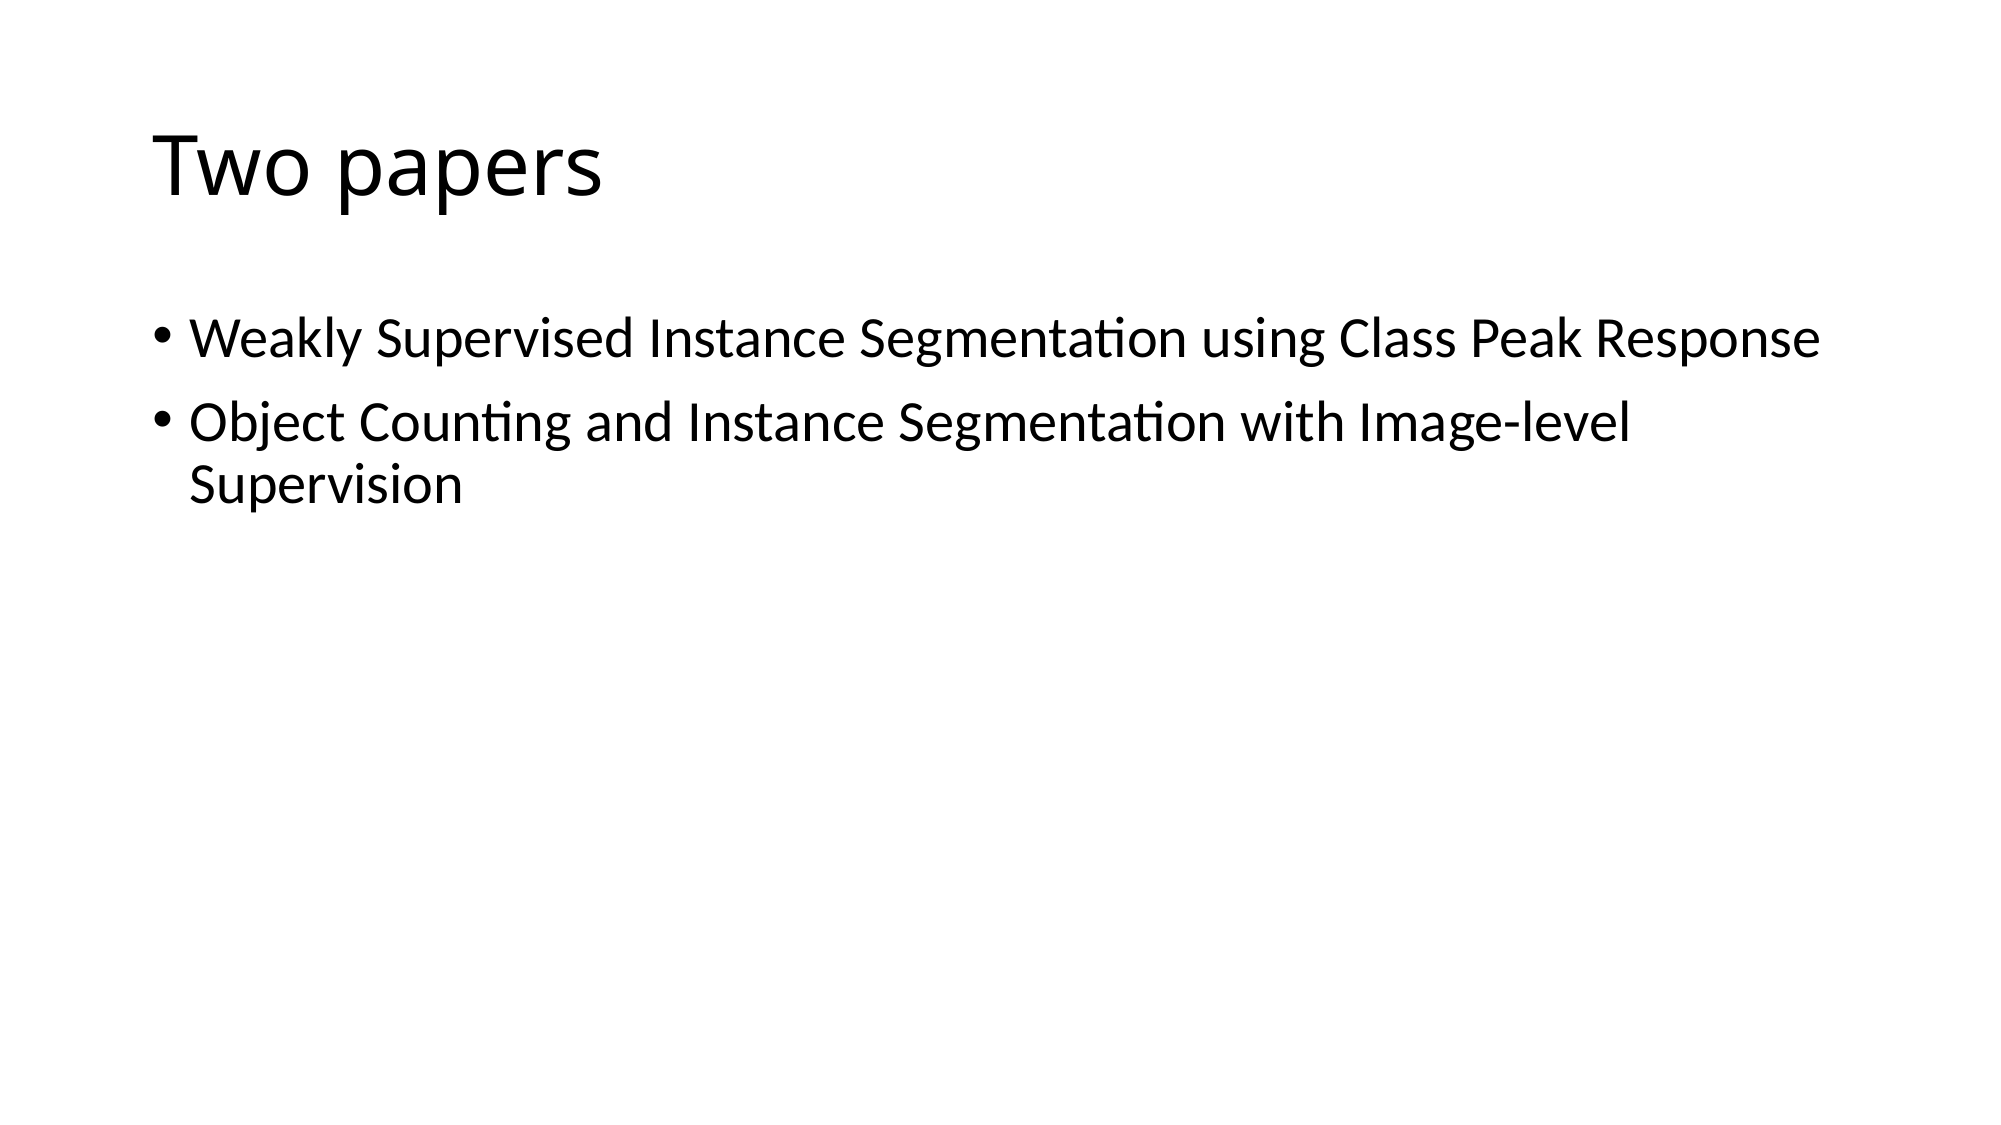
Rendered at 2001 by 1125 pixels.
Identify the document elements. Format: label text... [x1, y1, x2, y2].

list Weakly Supervised Instance Segmentation using Class Peak Response Object Counting and Instance Segmentation with Image-level Supervision [137, 299, 1863, 1014]
title Two papers [137, 59, 1863, 278]
